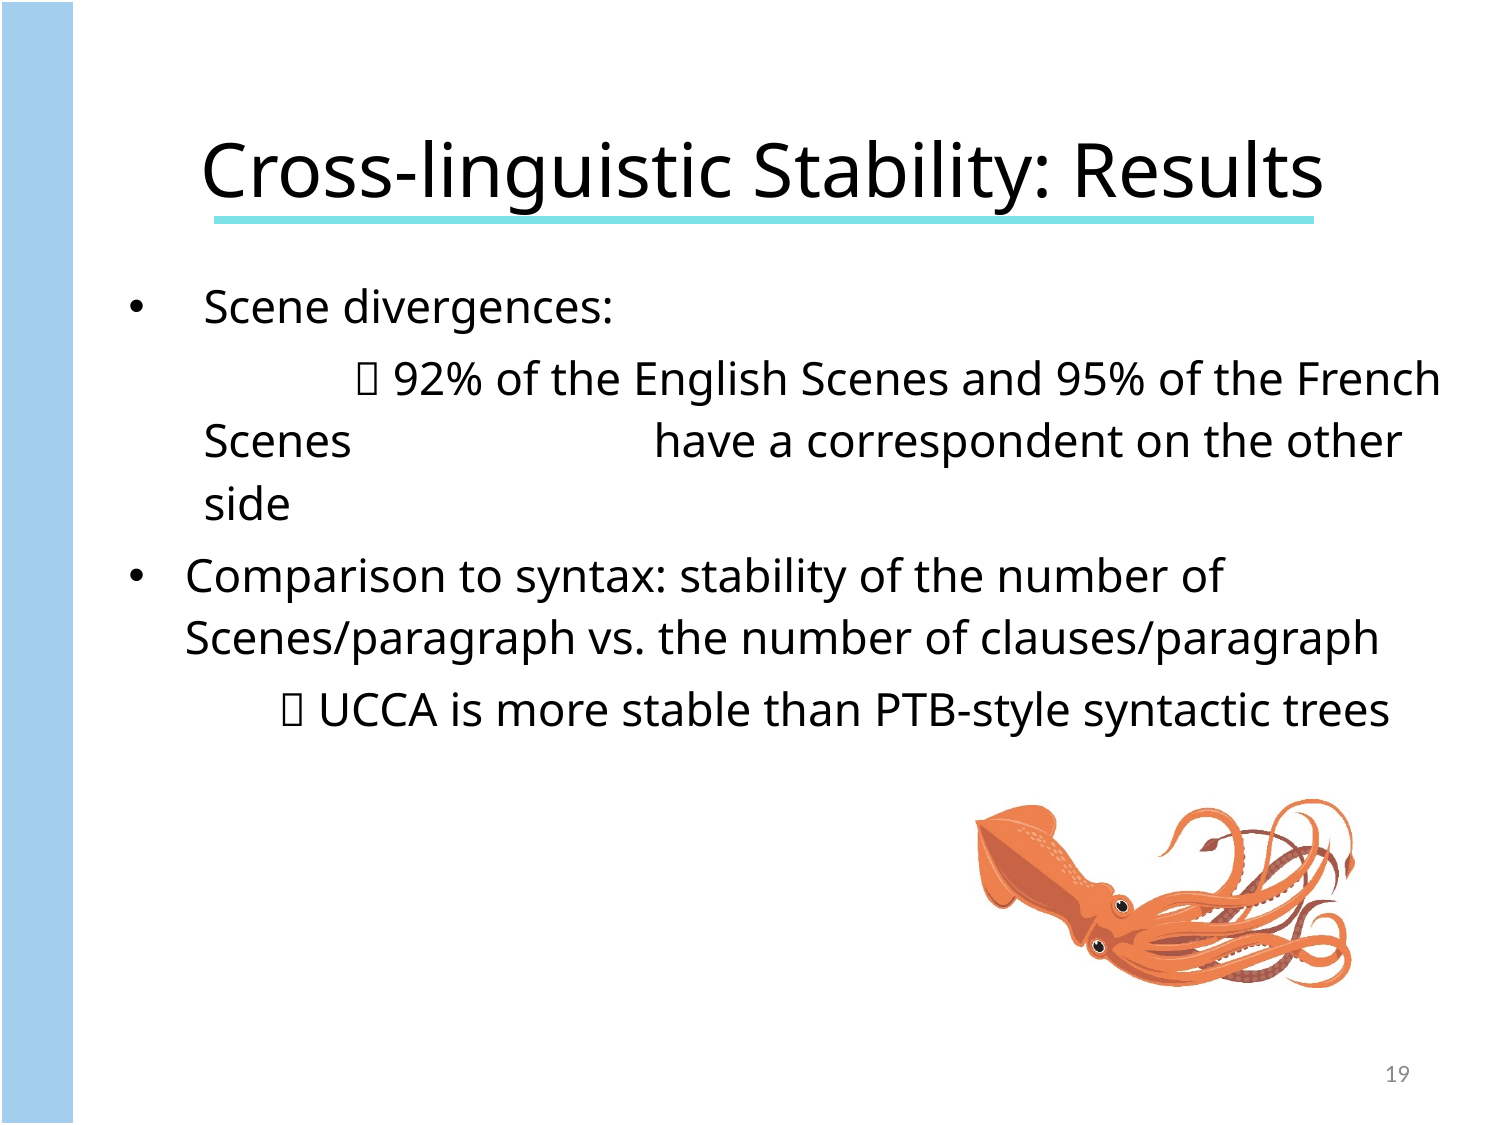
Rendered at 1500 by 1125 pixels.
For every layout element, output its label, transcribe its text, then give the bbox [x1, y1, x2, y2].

picture [974, 799, 1355, 988]
text_box Cross-linguistic Stability: Results [88, 75, 1439, 263]
text_box 19 [1074, 1042, 1425, 1103]
text_box Scene divergences:  92% of the English Scenes and 95% of the French Scenes have a correspondent on the other side Comparison to syntax: stability of the number of Scenes/paragraph vs. the number of clauses/paragraph  UCCA is more stable than PTB-style syntactic trees [113, 267, 1463, 1043]
